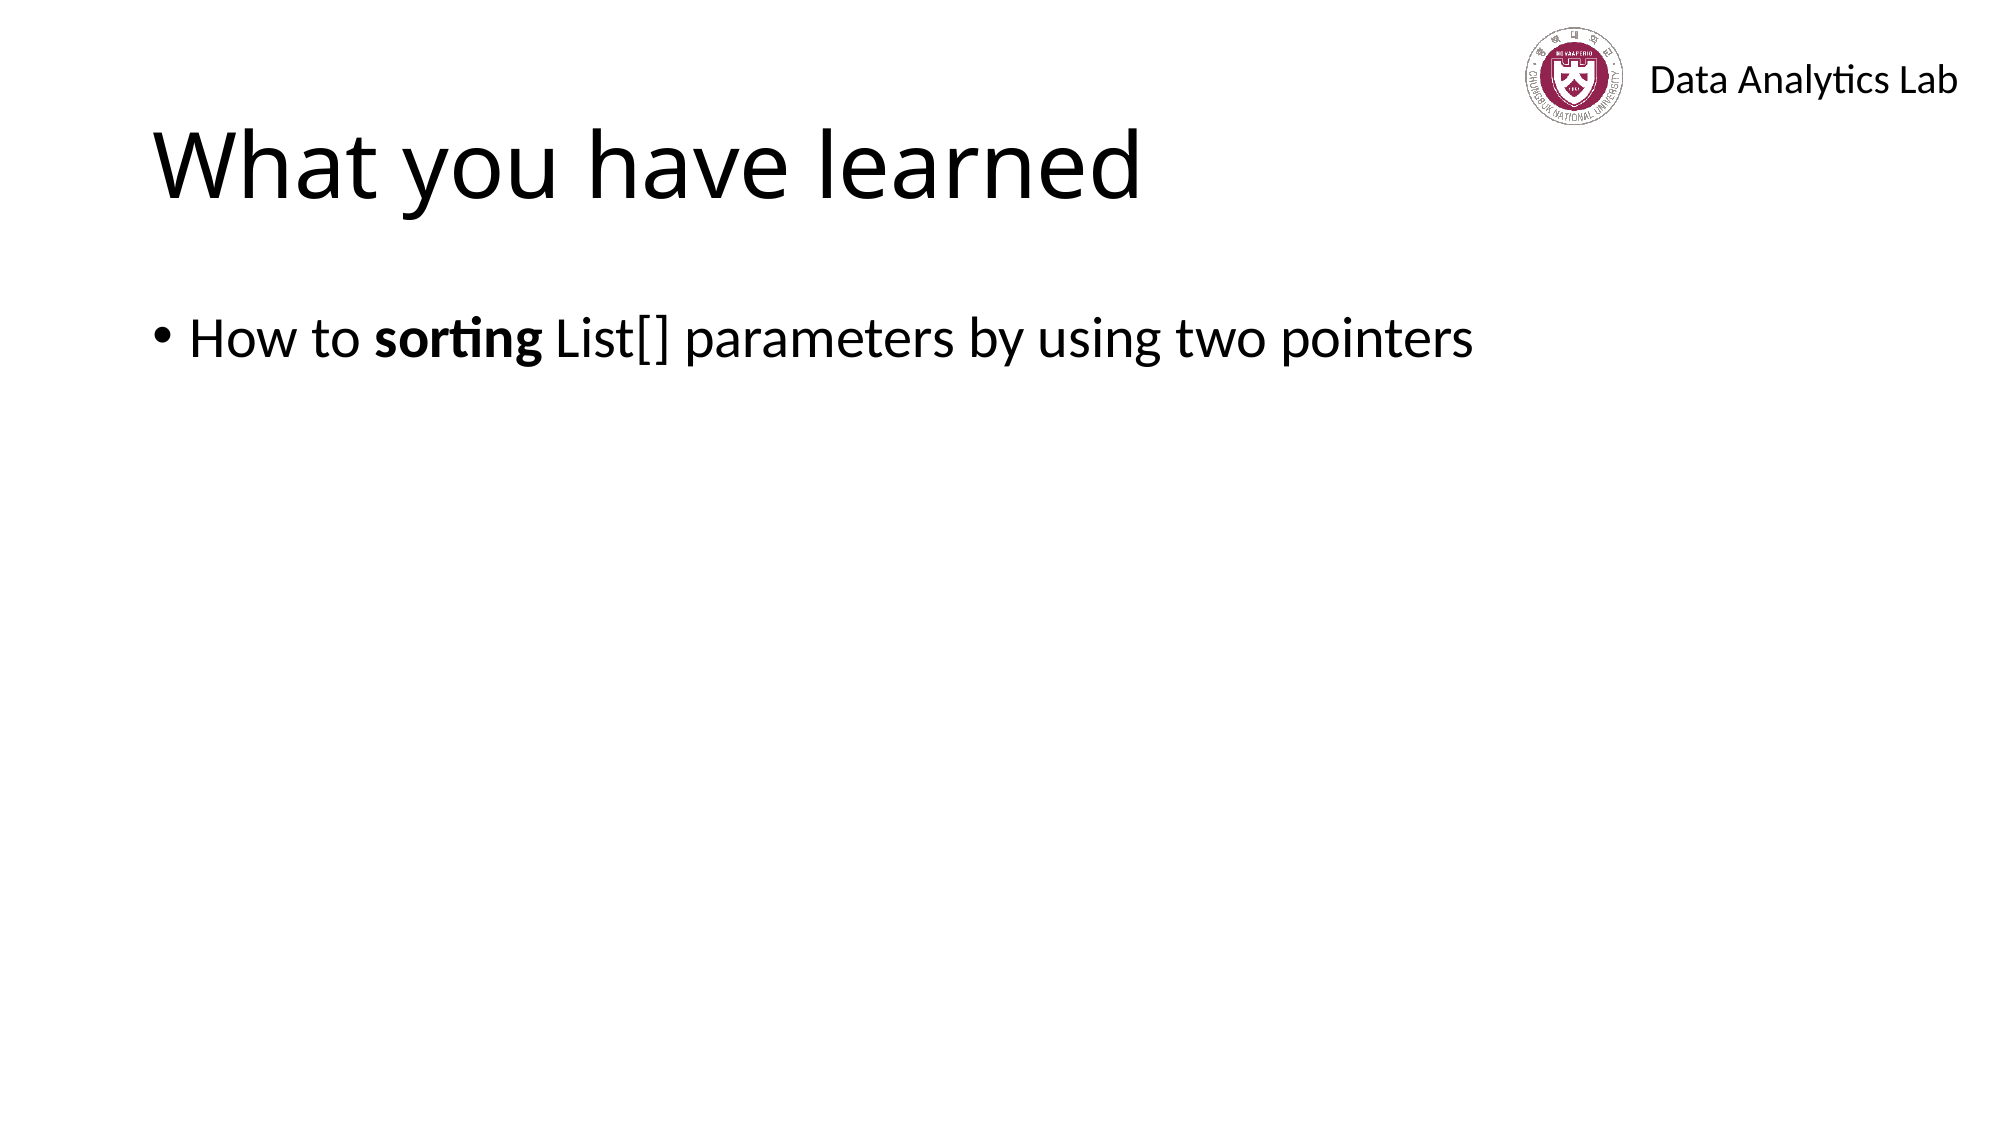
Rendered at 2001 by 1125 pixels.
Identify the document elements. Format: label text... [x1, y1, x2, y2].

title What you have learned [137, 59, 1863, 278]
picture [1525, 27, 1623, 59]
list How to sorting List[] parameters by using two pointers [137, 299, 1863, 1014]
